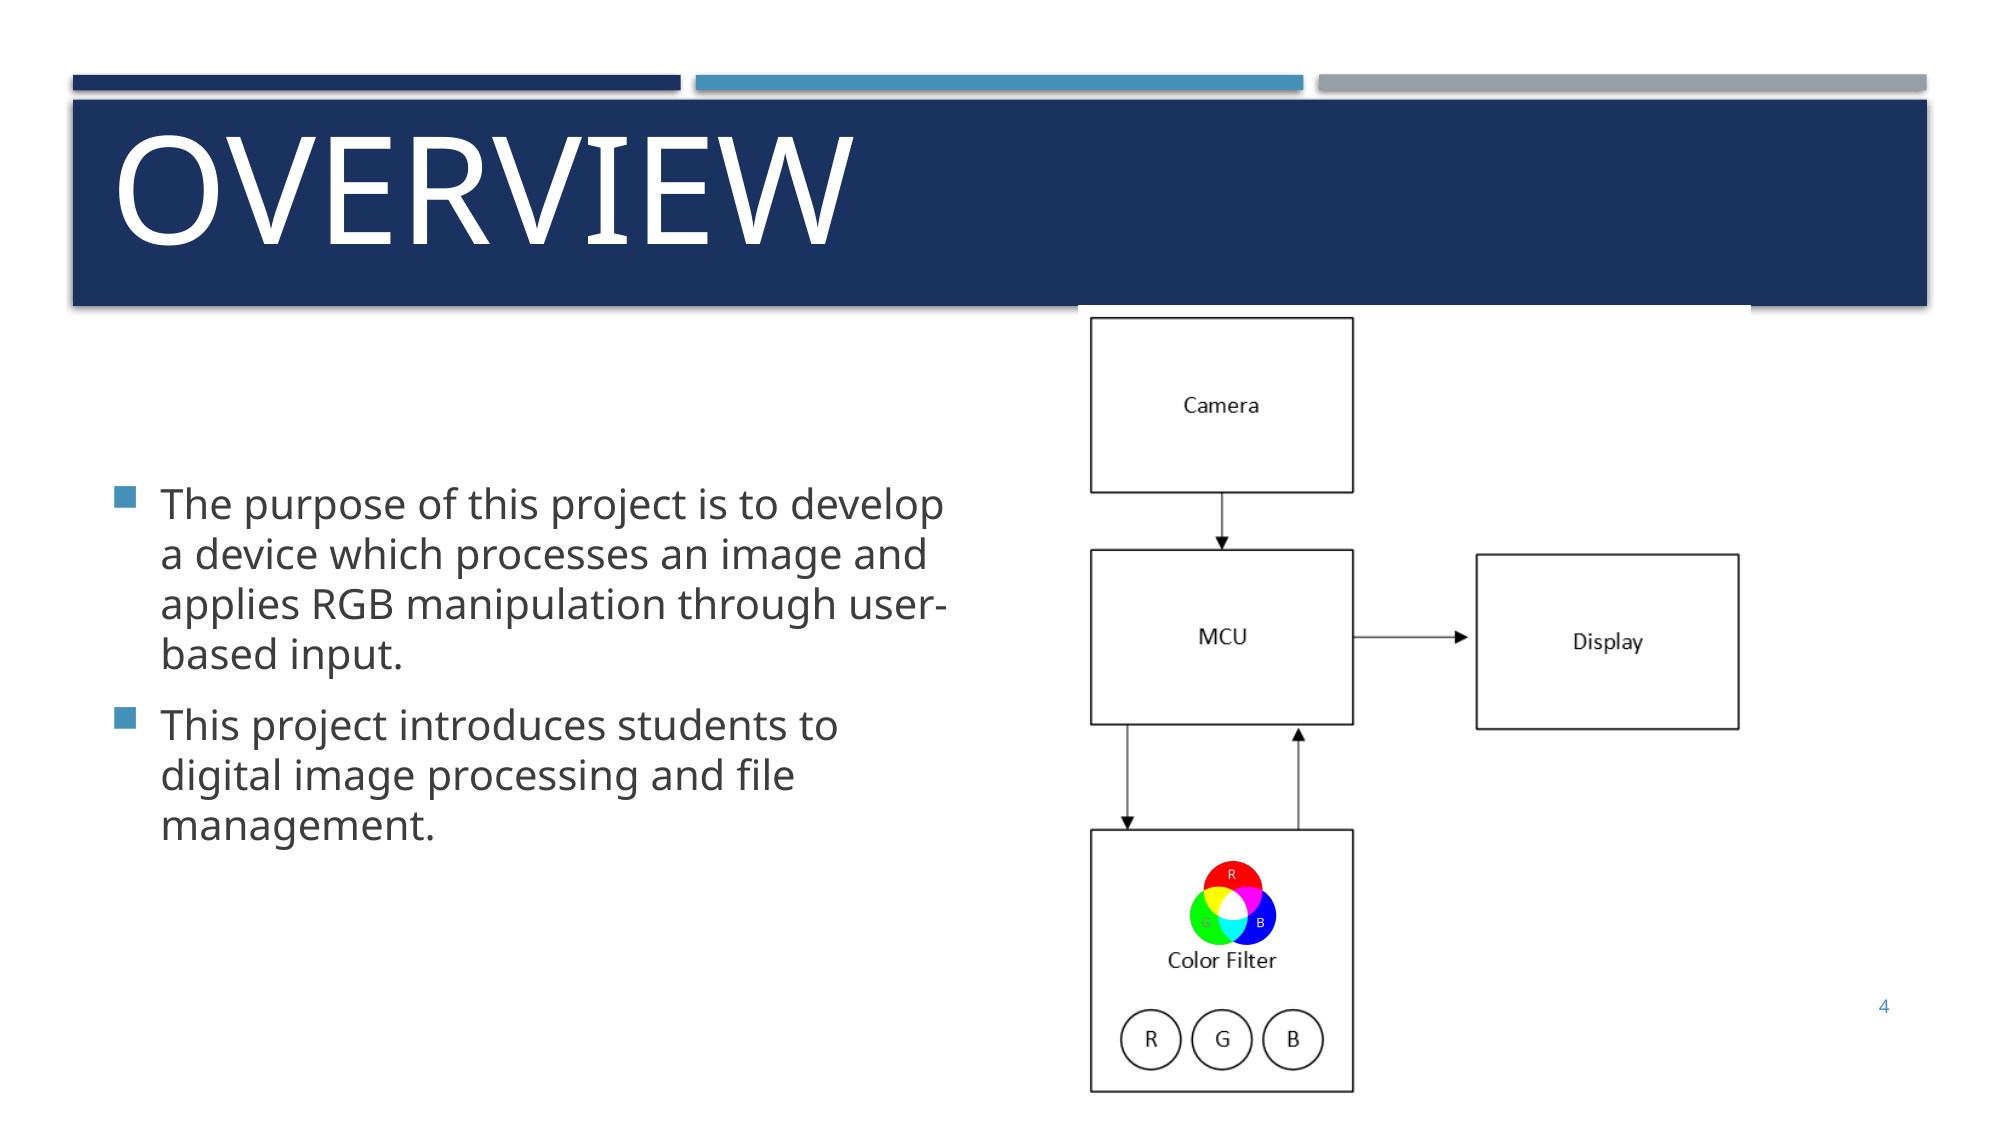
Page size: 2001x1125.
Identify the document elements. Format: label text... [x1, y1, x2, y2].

list The purpose of this project is to develop a device which processes an image and applies RGB manipulation through user-based input. This project introduces students to digital image processing and file management. [95, 365, 985, 962]
slide_number 4 [1758, 977, 1905, 1037]
title Overview [95, 119, 1905, 282]
picture [1078, 305, 1752, 1105]
